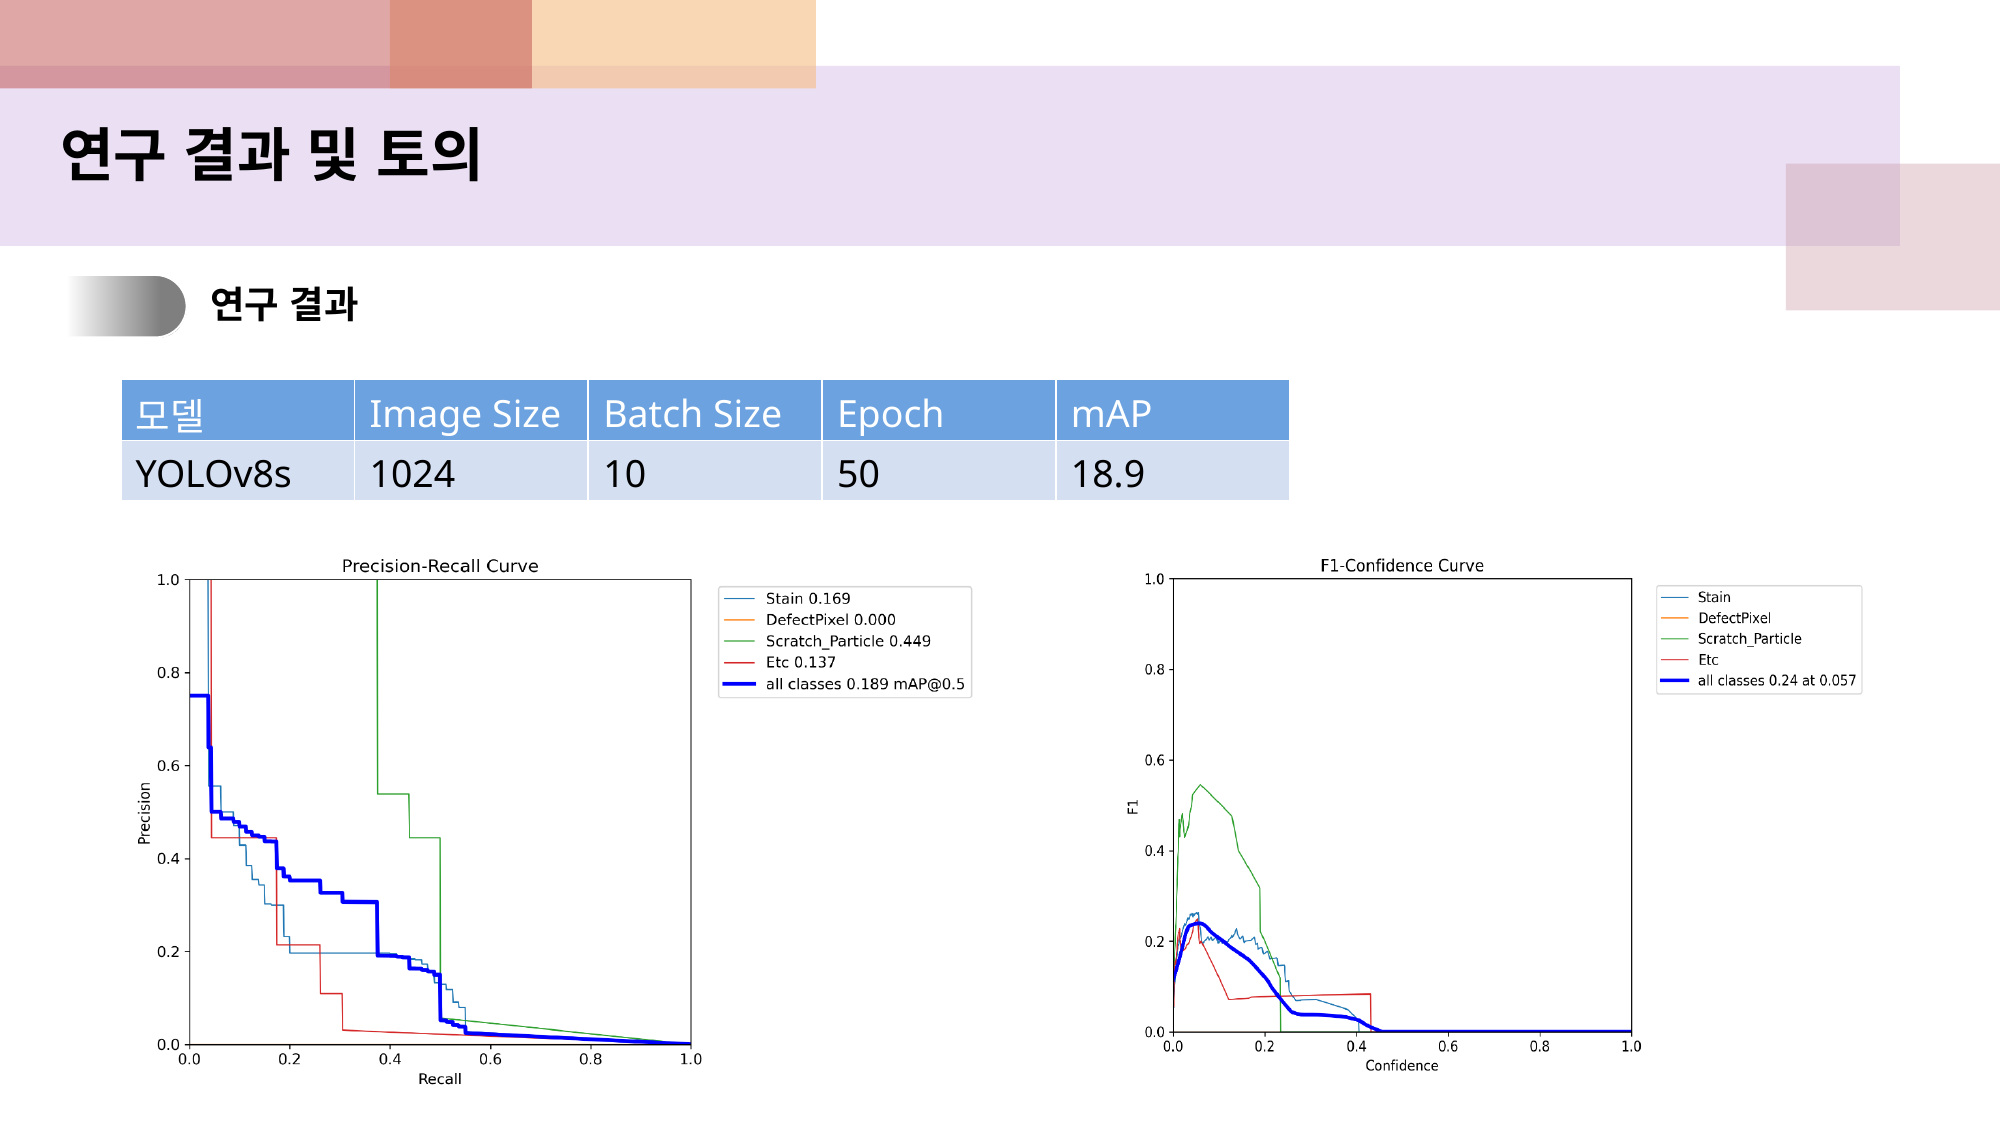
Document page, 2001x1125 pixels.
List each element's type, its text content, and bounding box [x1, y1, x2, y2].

table_header 모델 [122, 380, 354, 440]
text_box 연구 결과 및 토의 [45, 111, 1354, 196]
table_header mAP [1057, 380, 1289, 440]
table_header Batch Size [589, 380, 821, 440]
table_cell 18.9 [1057, 441, 1289, 500]
table_header Image Size [355, 380, 587, 440]
table_cell 1024 [355, 441, 587, 500]
table_cell YOLOv8s [122, 441, 354, 500]
table_header Epoch [823, 380, 1055, 440]
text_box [66, 274, 834, 338]
table_cell 10 [589, 441, 821, 500]
picture [1111, 542, 1882, 1088]
table_cell 50 [823, 441, 1055, 500]
picture [120, 543, 994, 1102]
